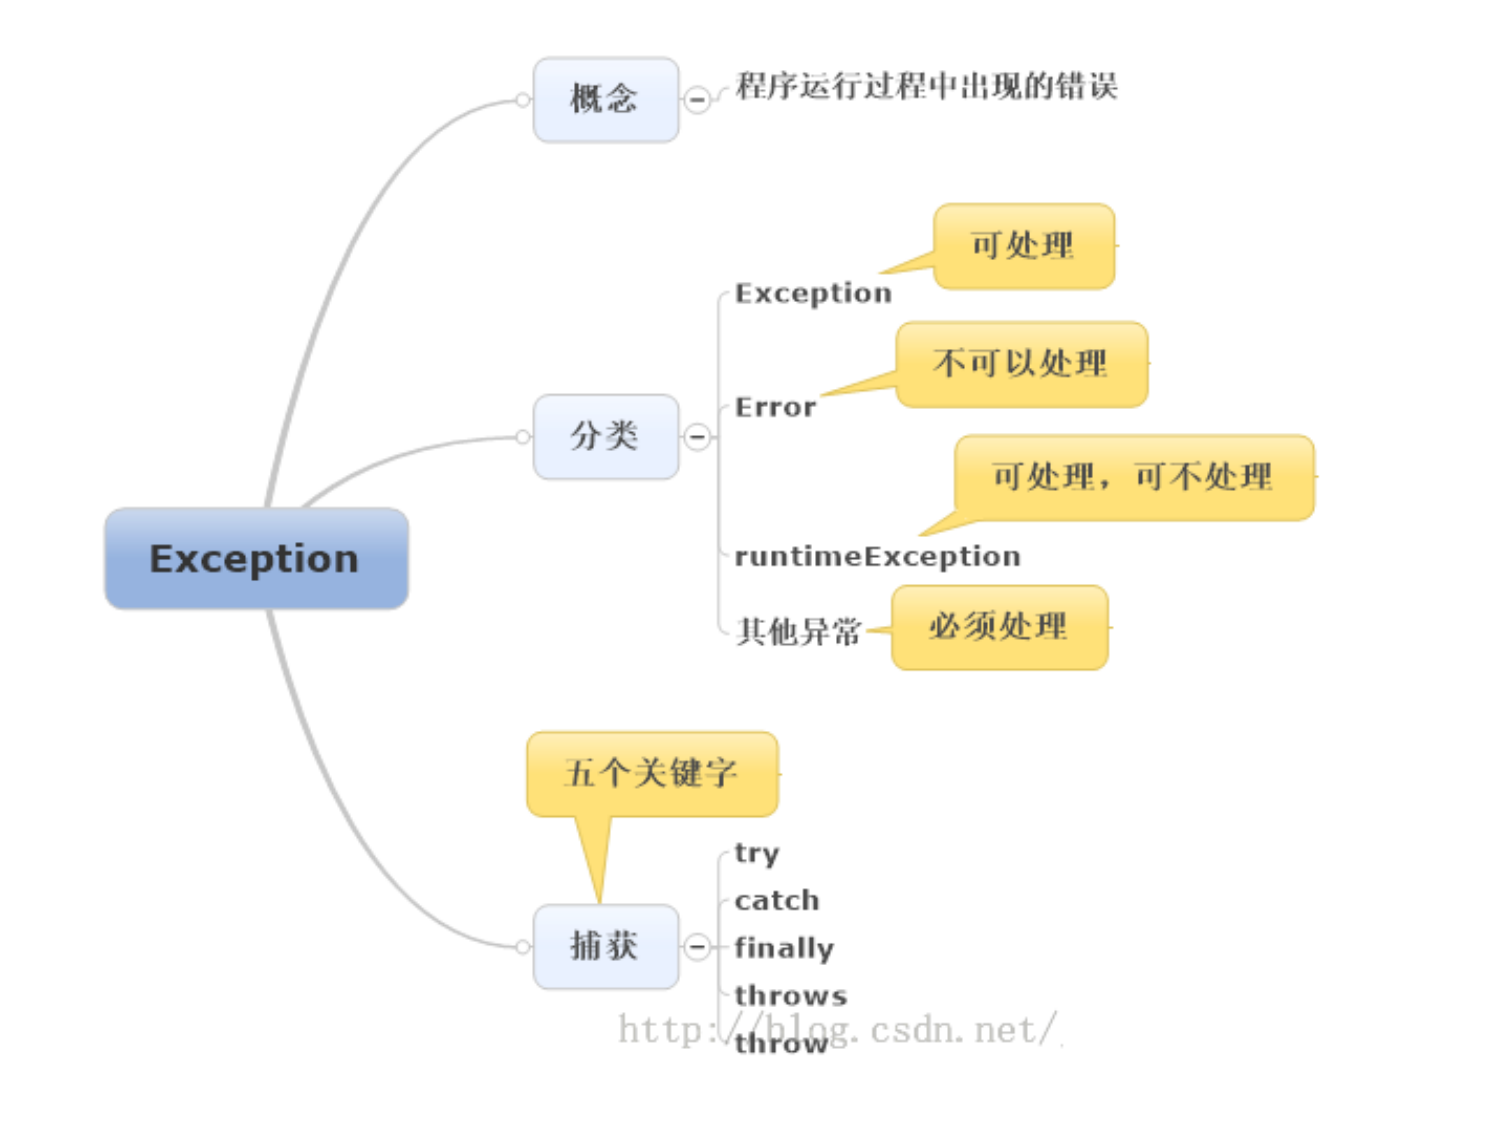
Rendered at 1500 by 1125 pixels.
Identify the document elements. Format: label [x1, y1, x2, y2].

picture [93, 46, 1337, 1072]
